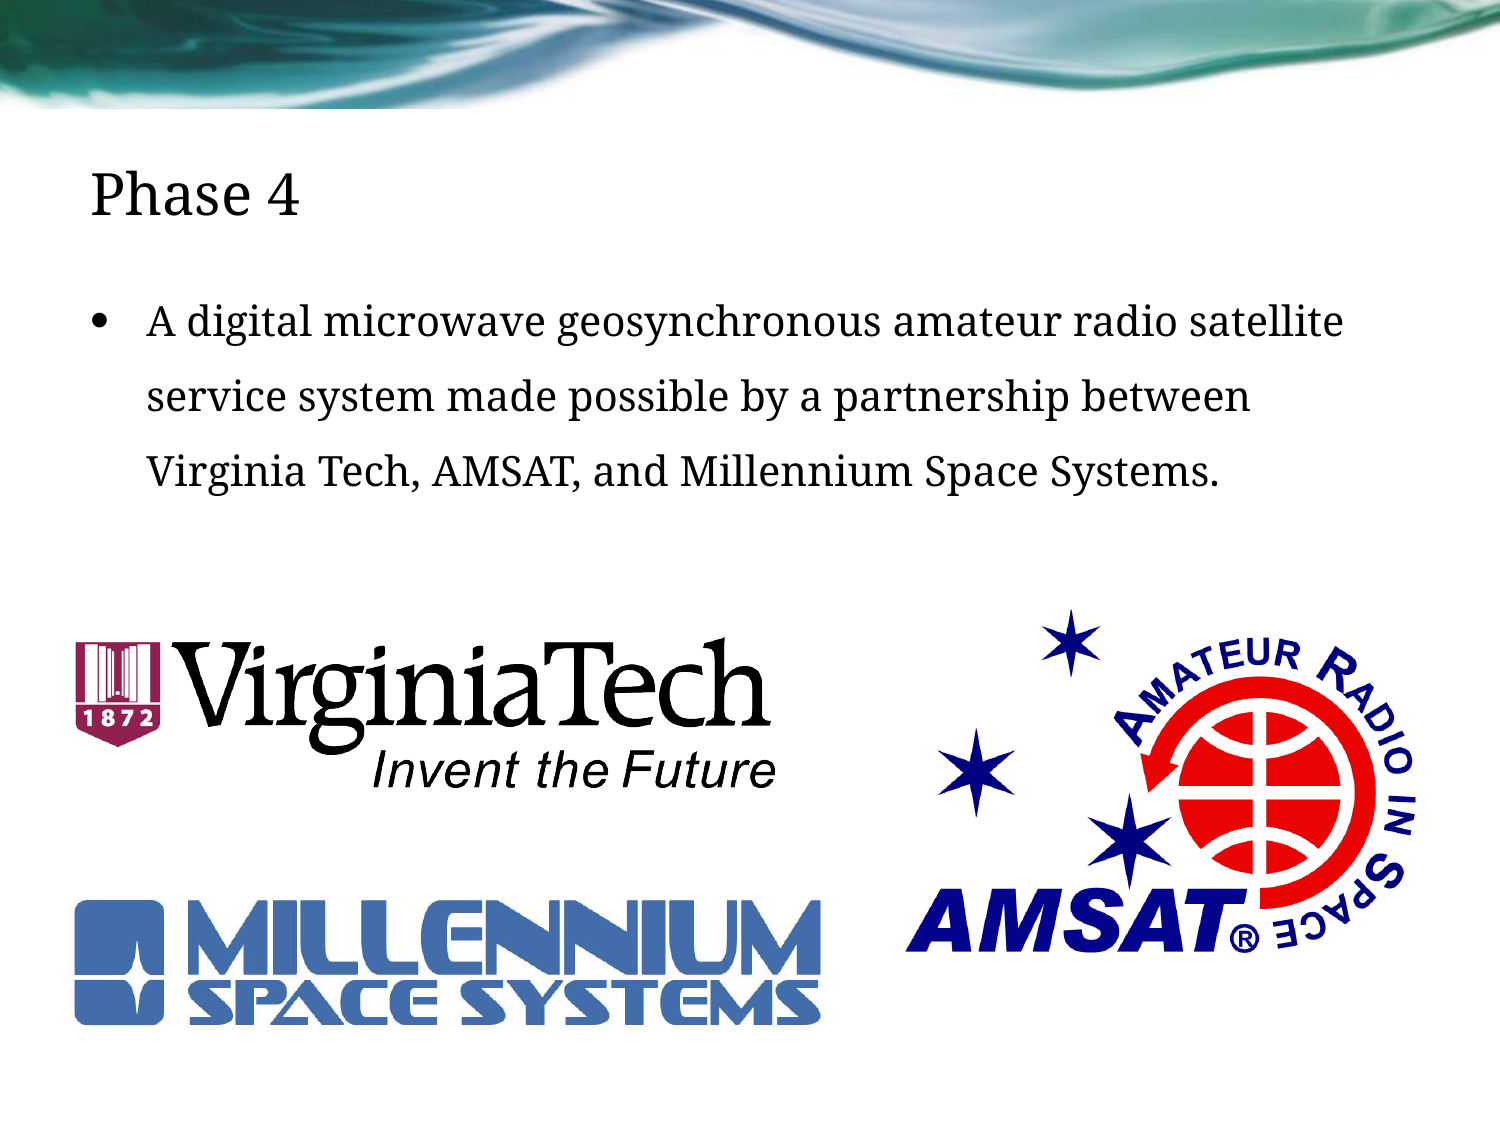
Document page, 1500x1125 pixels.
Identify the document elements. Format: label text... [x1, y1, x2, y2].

list A digital microwave geosynchronous amateur radio satellite service system made possible by a partnership between Virginia Tech, AMSAT, and Millennium Space Systems. [75, 262, 1375, 588]
picture [74, 637, 776, 789]
title Phase 4 [75, 149, 838, 262]
picture [849, 549, 1481, 1013]
picture [49, 874, 844, 1051]
picture [0, 0, 1500, 109]
